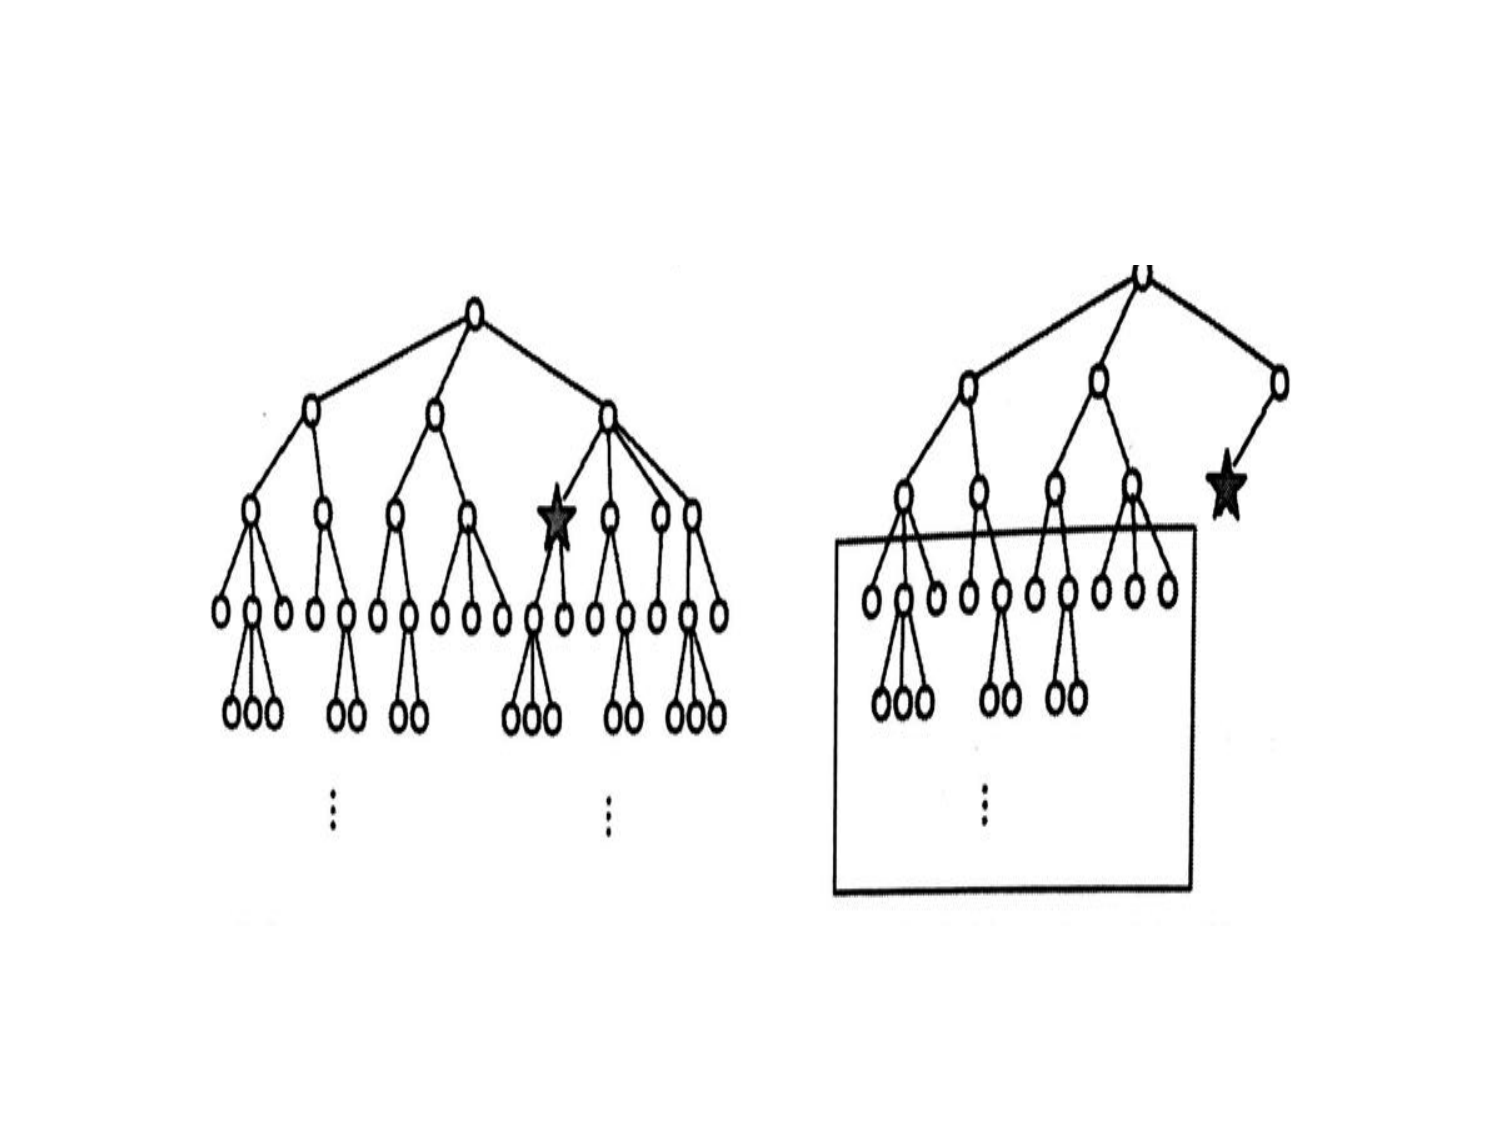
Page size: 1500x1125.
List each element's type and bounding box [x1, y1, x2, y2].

picture [193, 265, 1307, 926]
